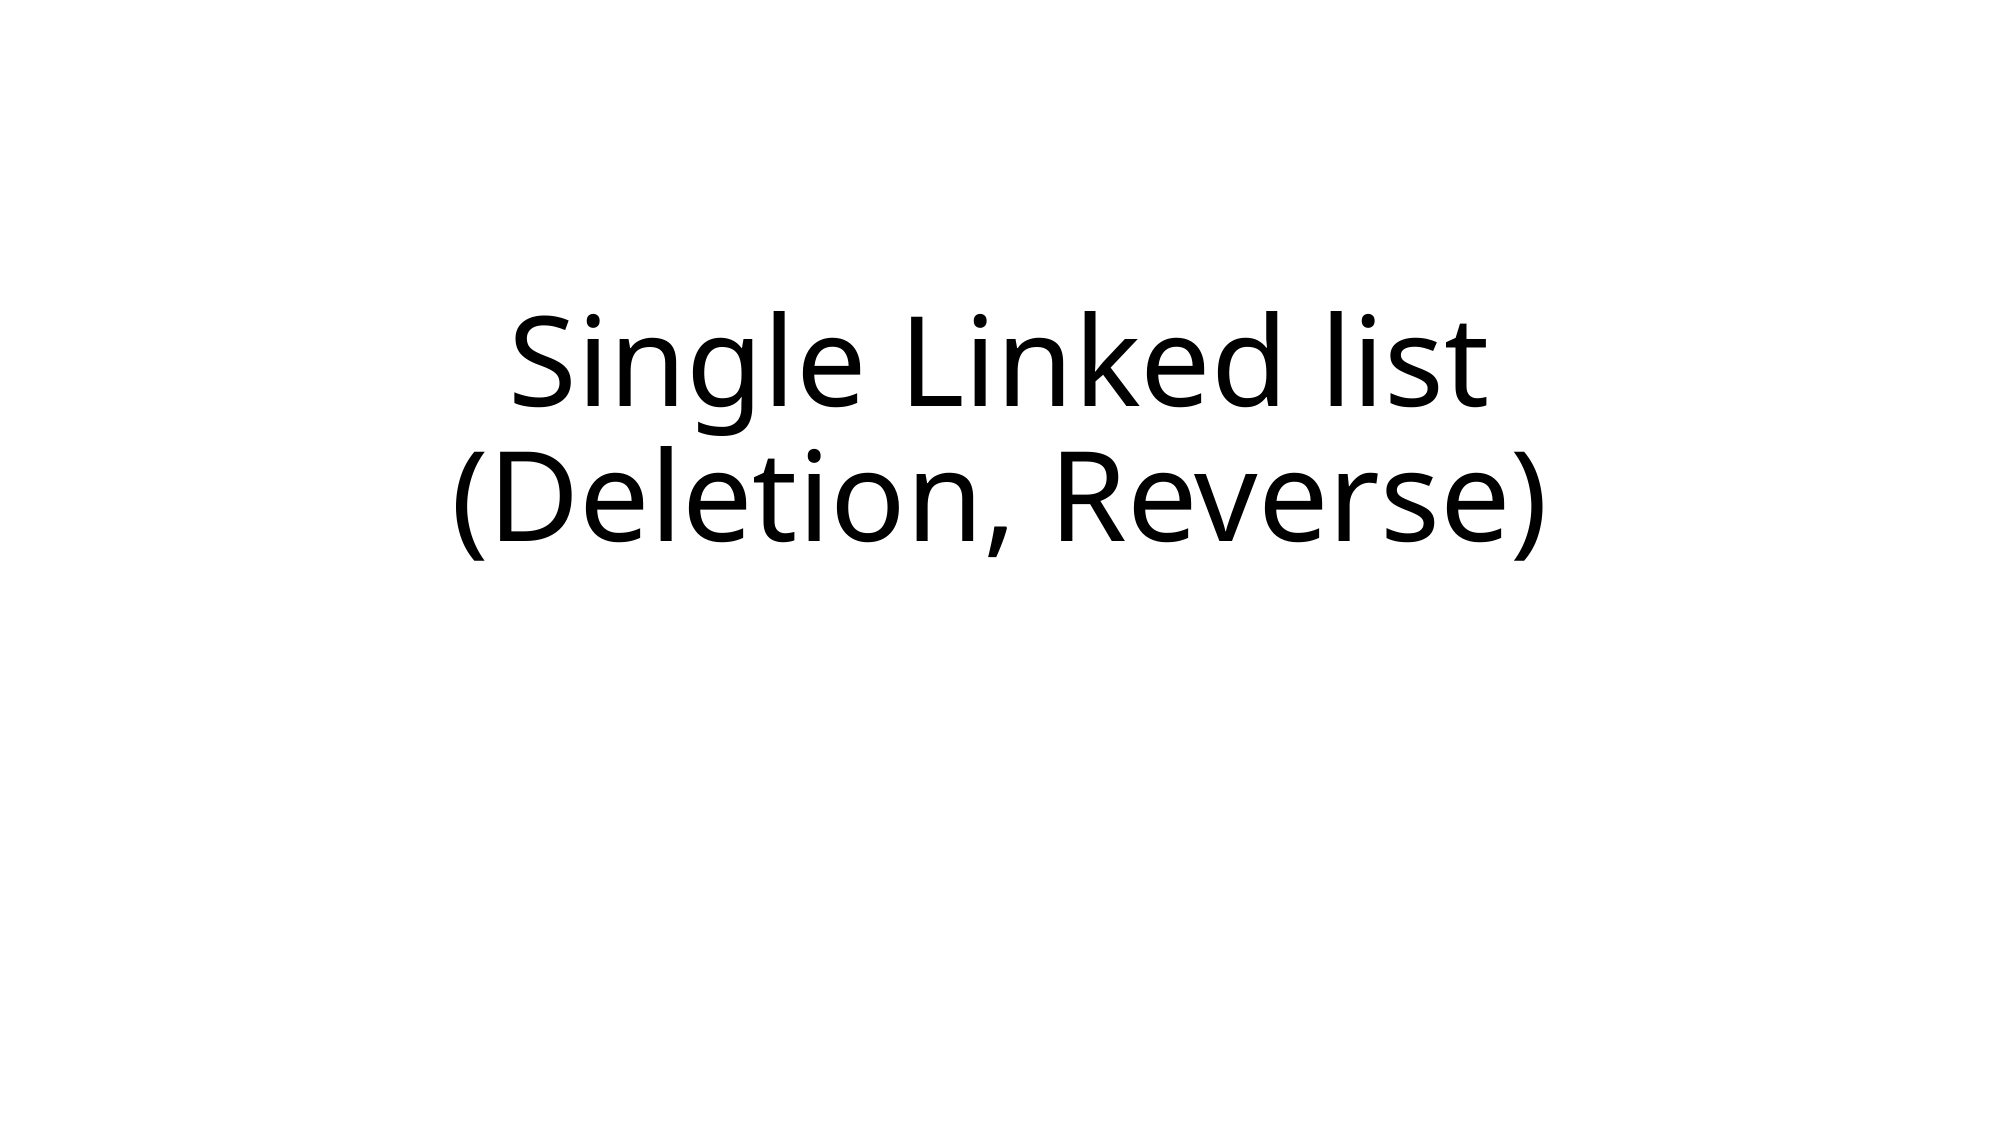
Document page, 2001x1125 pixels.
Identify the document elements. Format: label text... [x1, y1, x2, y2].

title Single Linked list (Deletion, Reverse) [249, 184, 1750, 576]
